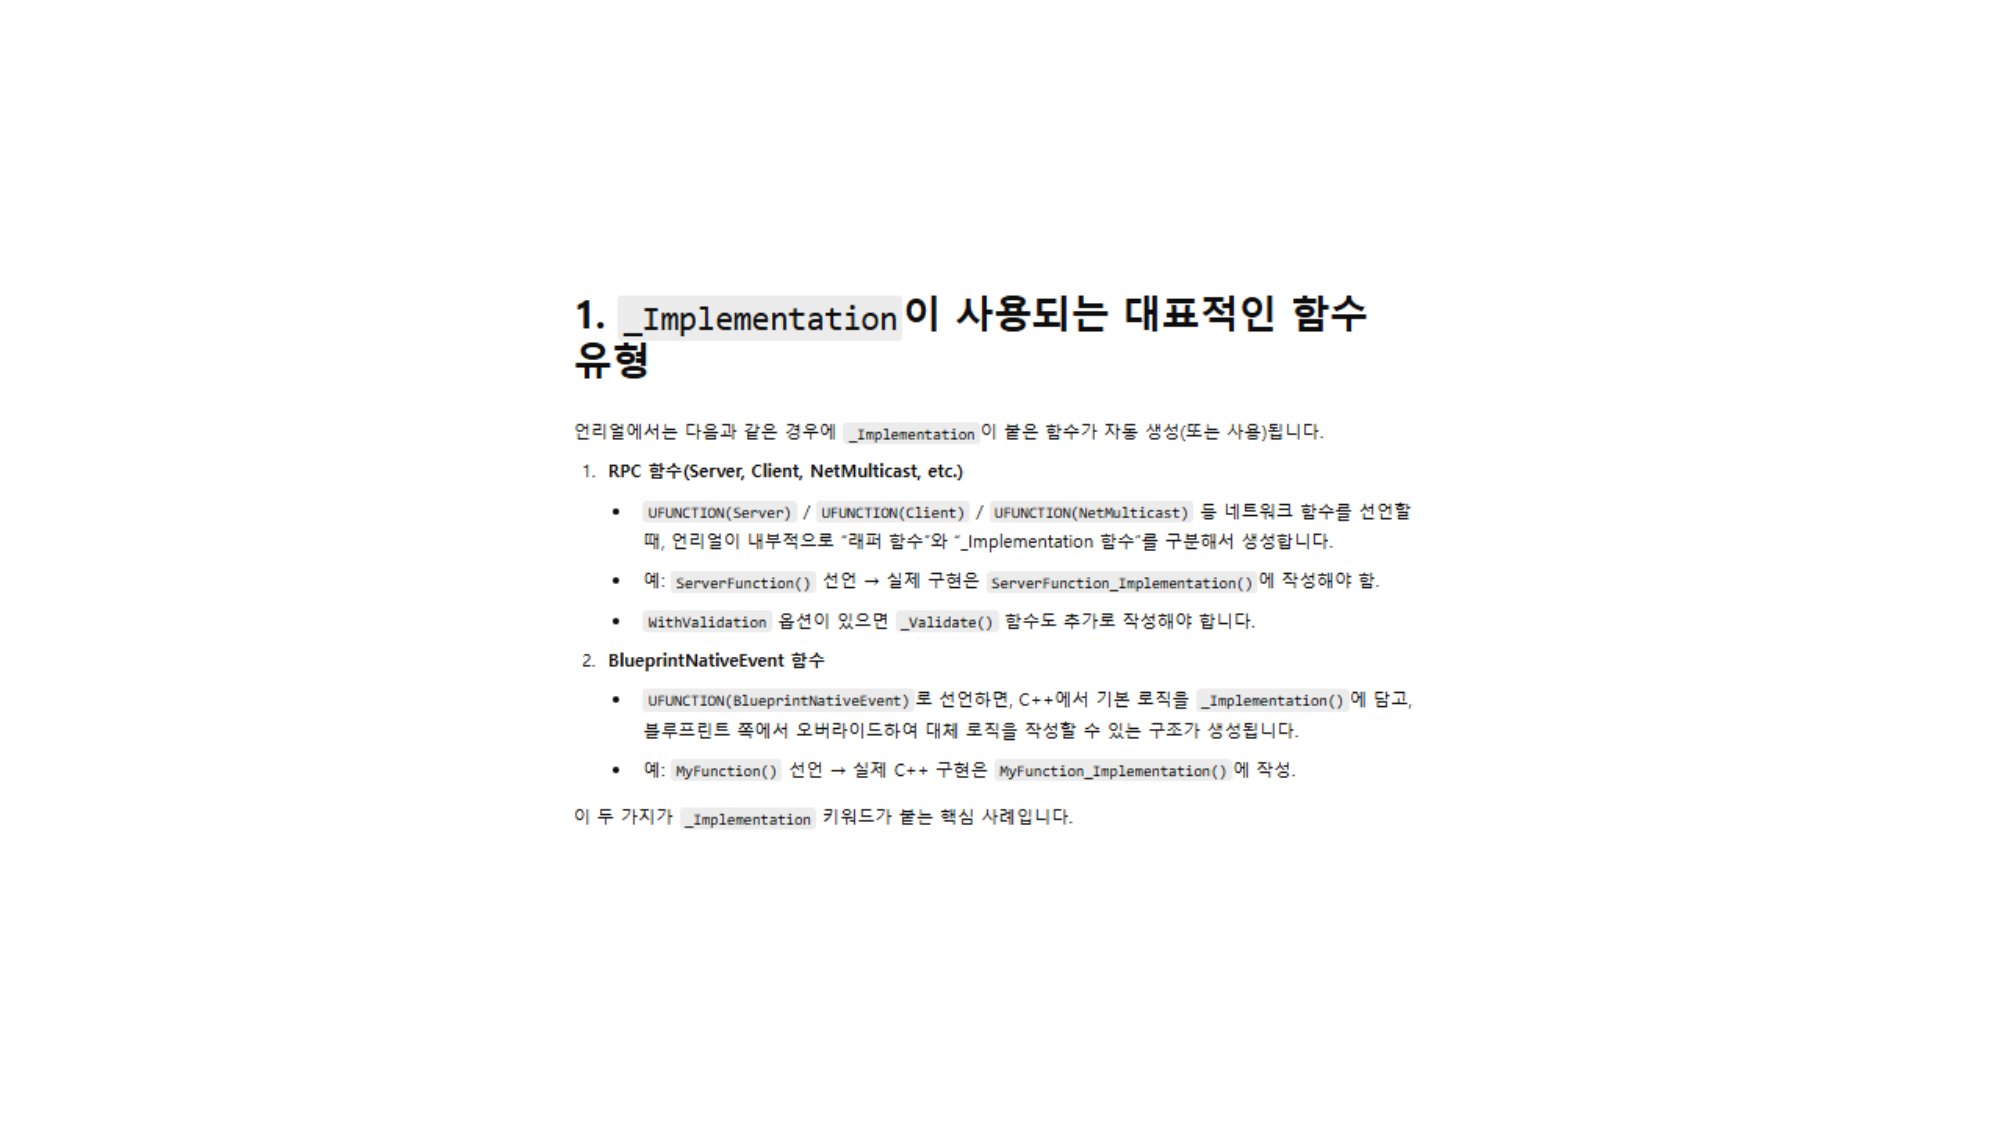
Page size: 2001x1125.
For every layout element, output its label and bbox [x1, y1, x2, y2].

picture [563, 288, 1436, 836]
